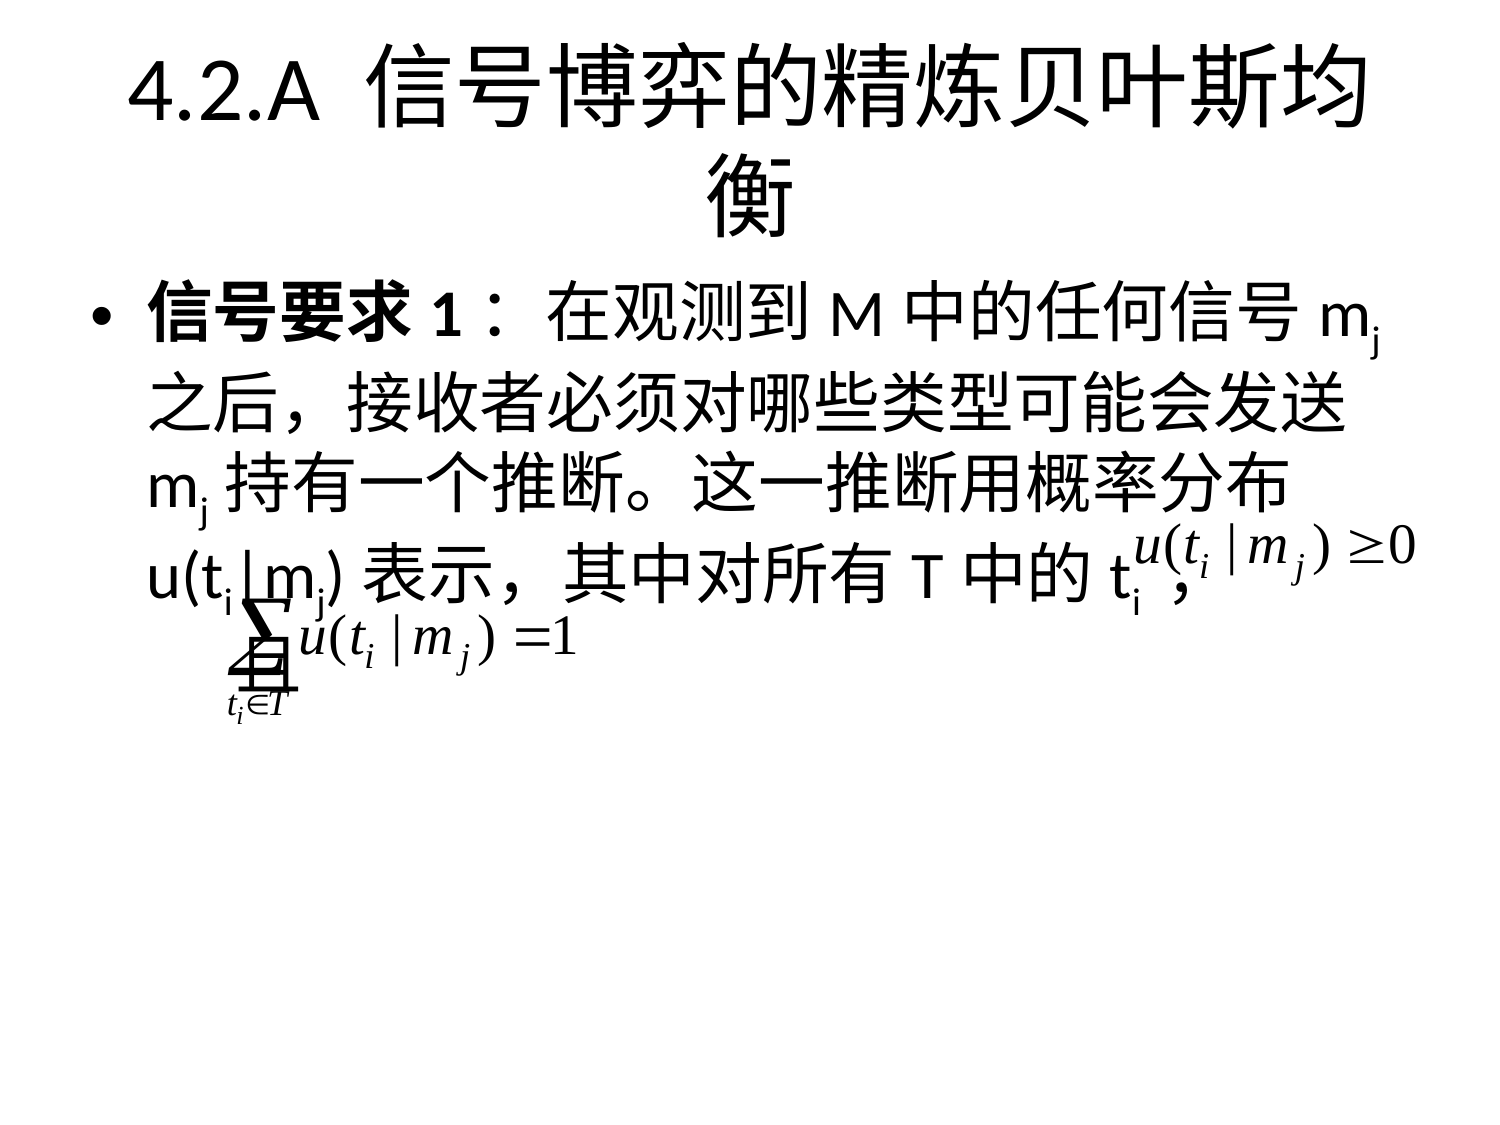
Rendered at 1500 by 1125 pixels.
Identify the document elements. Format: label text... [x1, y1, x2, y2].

title 4.2.A 信号博弈的精炼贝叶斯均衡 [74, 44, 1426, 233]
list 信号要求1：在观测到M中的任何信号mj之后，接收者必须对哪些类型可能会发送mj持有一个推断。这一推断用概率分布u(ti|mj)表示，其中对所有T中的ti ， 且 [74, 262, 1426, 1088]
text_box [217, 586, 588, 738]
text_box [1124, 505, 1428, 601]
